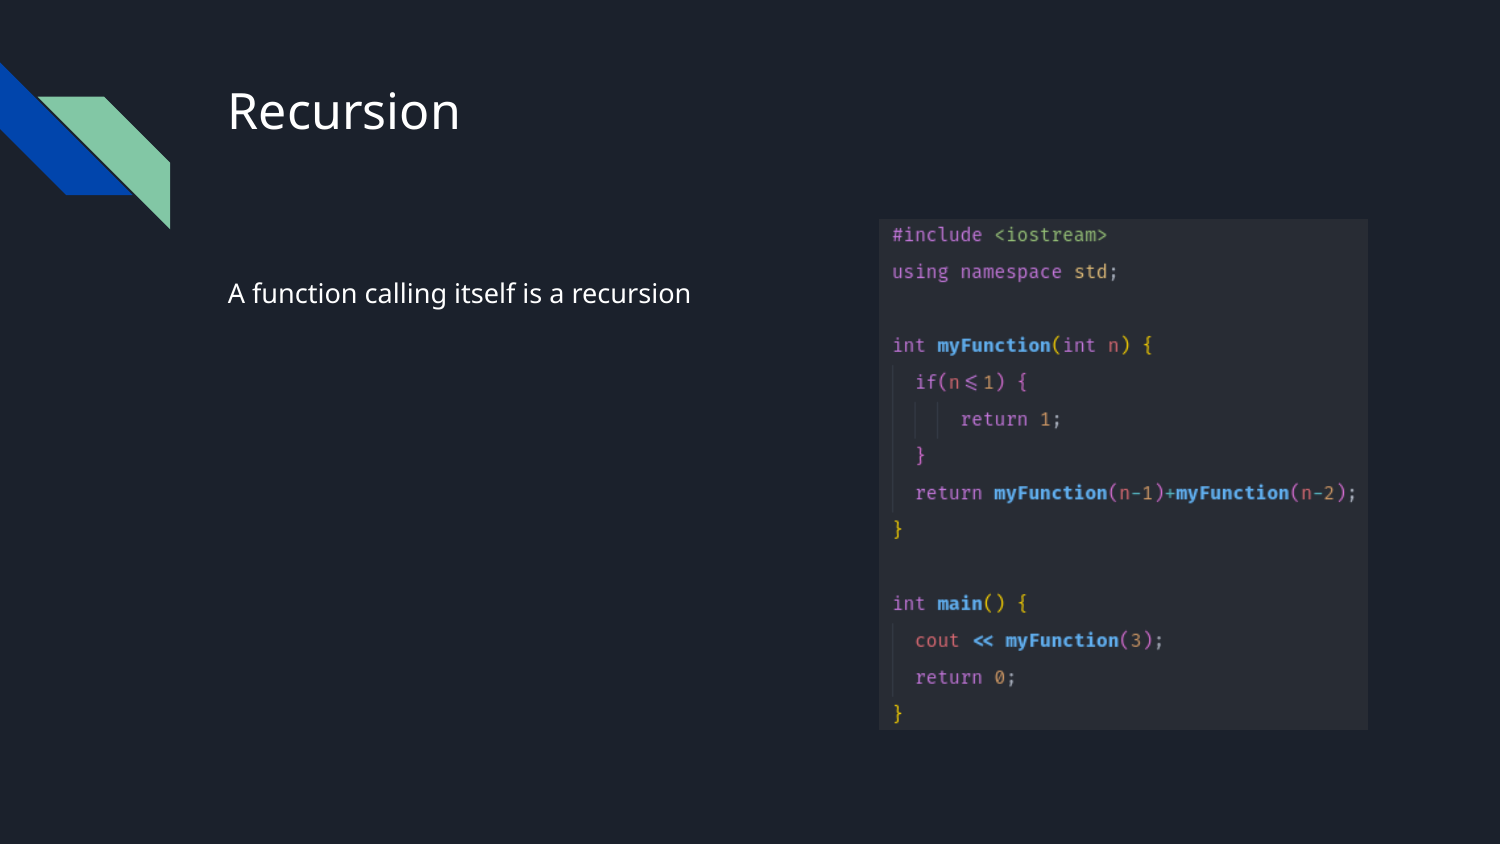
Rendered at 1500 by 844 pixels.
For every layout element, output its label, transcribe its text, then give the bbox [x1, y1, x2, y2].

picture [879, 219, 1368, 731]
list A function calling itself is a recursion [212, 257, 875, 735]
title Recursion [212, 64, 1368, 215]
